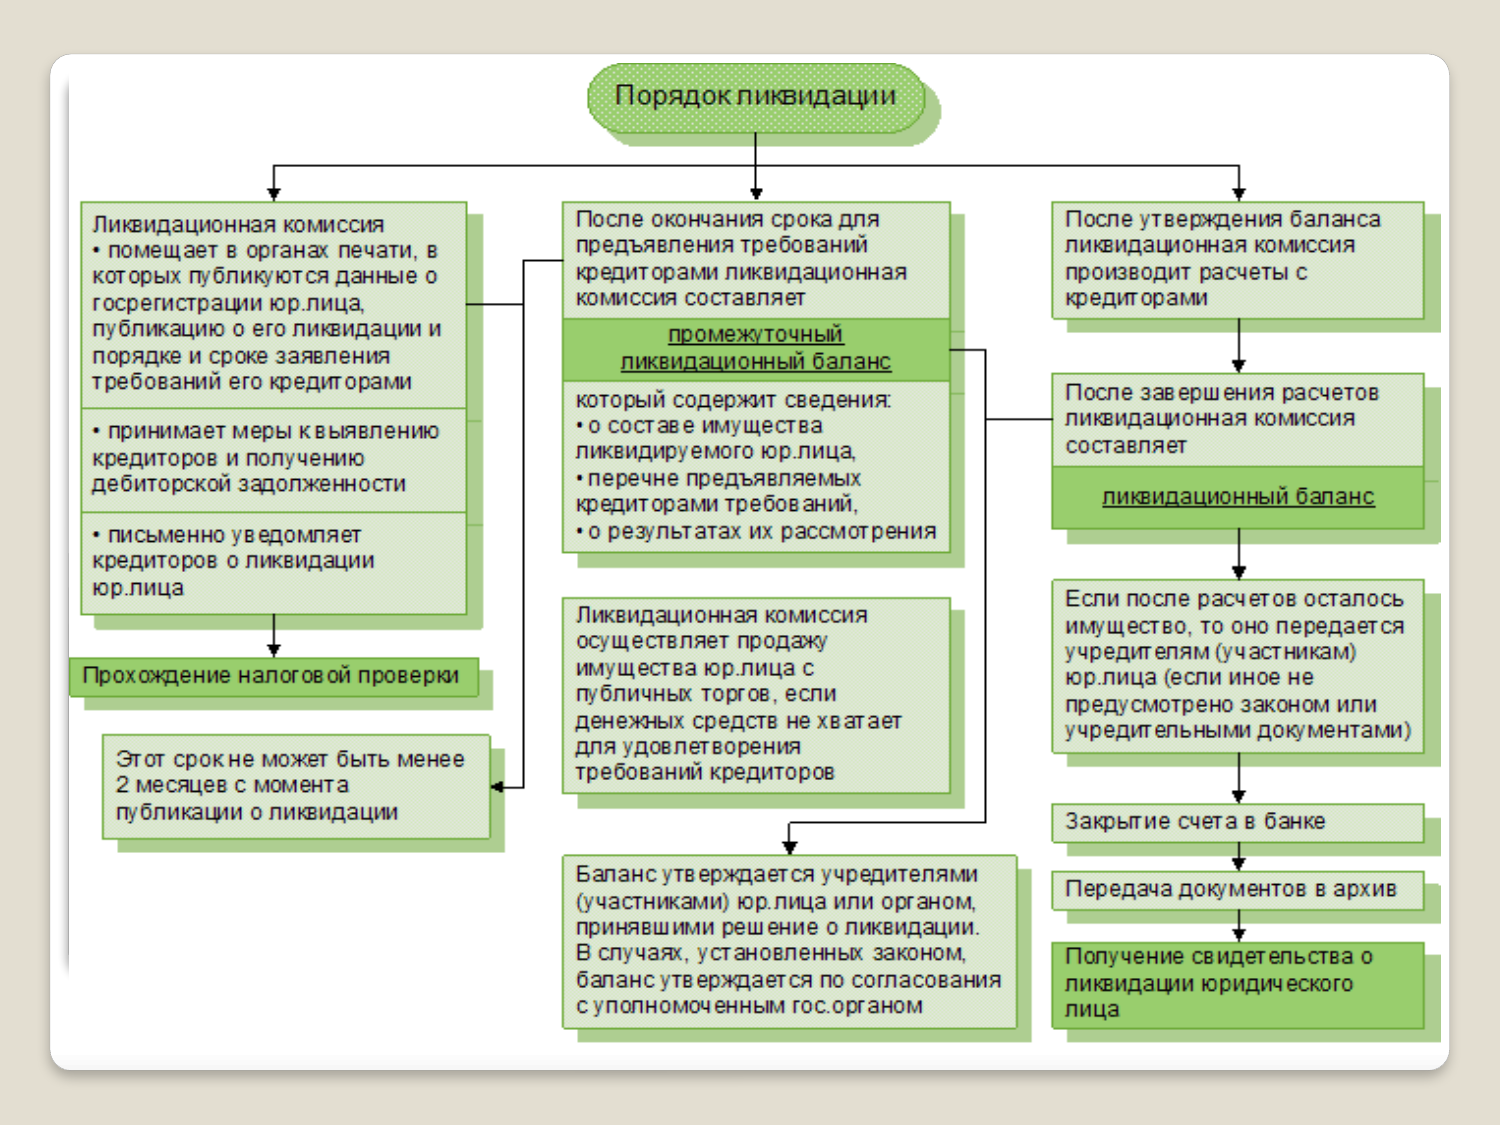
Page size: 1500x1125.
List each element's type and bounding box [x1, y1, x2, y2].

picture [69, 63, 1442, 1051]
